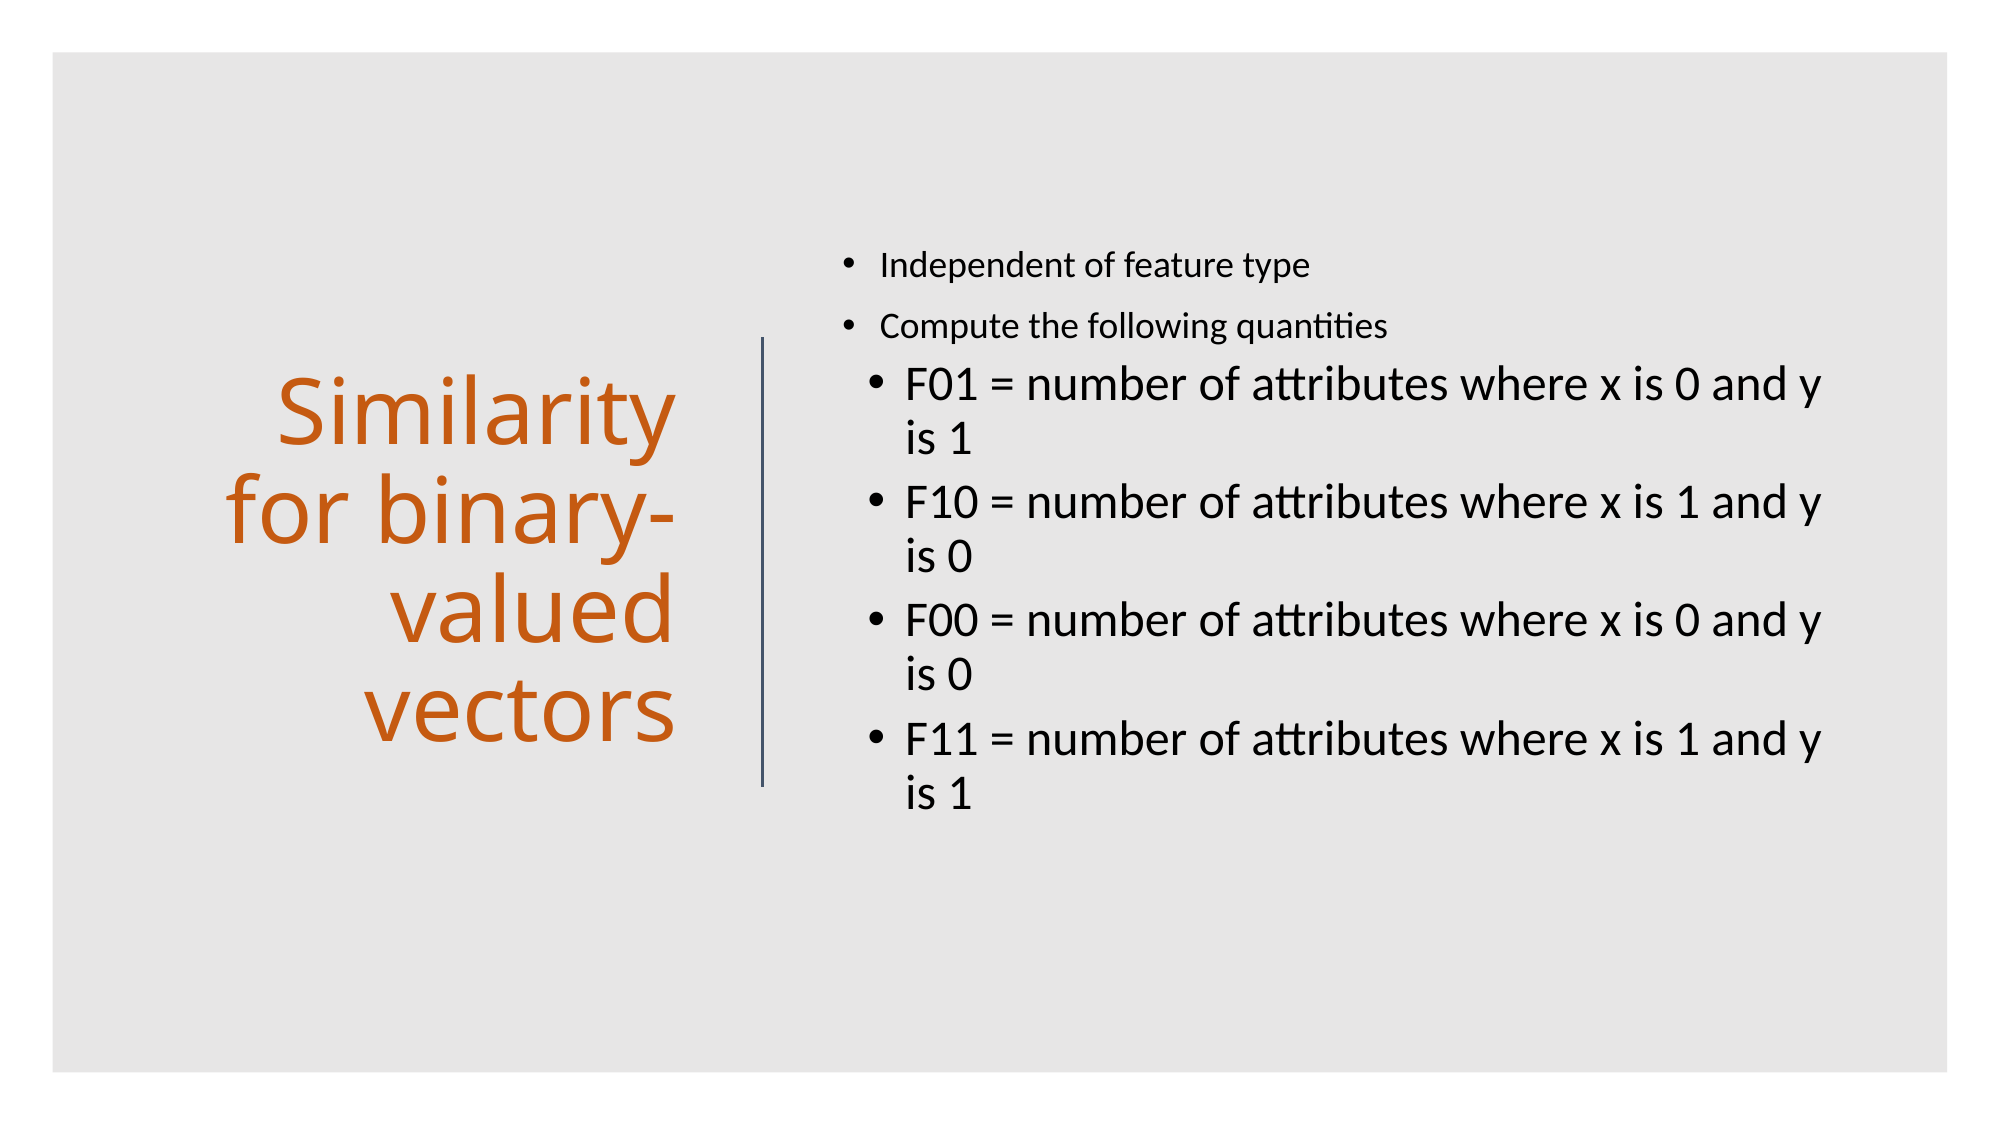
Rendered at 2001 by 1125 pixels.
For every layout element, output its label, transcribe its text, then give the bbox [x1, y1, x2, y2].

text_box [52, 51, 1948, 1073]
title Similarity for binary-valued vectors [158, 158, 693, 969]
text_box [0, 0, 2000, 1125]
list Independent of feature type Compute the following quantities F01 = number of attributes where x is 0 and y is 1 F10 = number of attributes where x is 1 and y is 0 F00 = number of attributes where x is 0 and y is 0 F11 = number of attributes where x is 1 and y is 1 [842, 158, 1849, 969]
